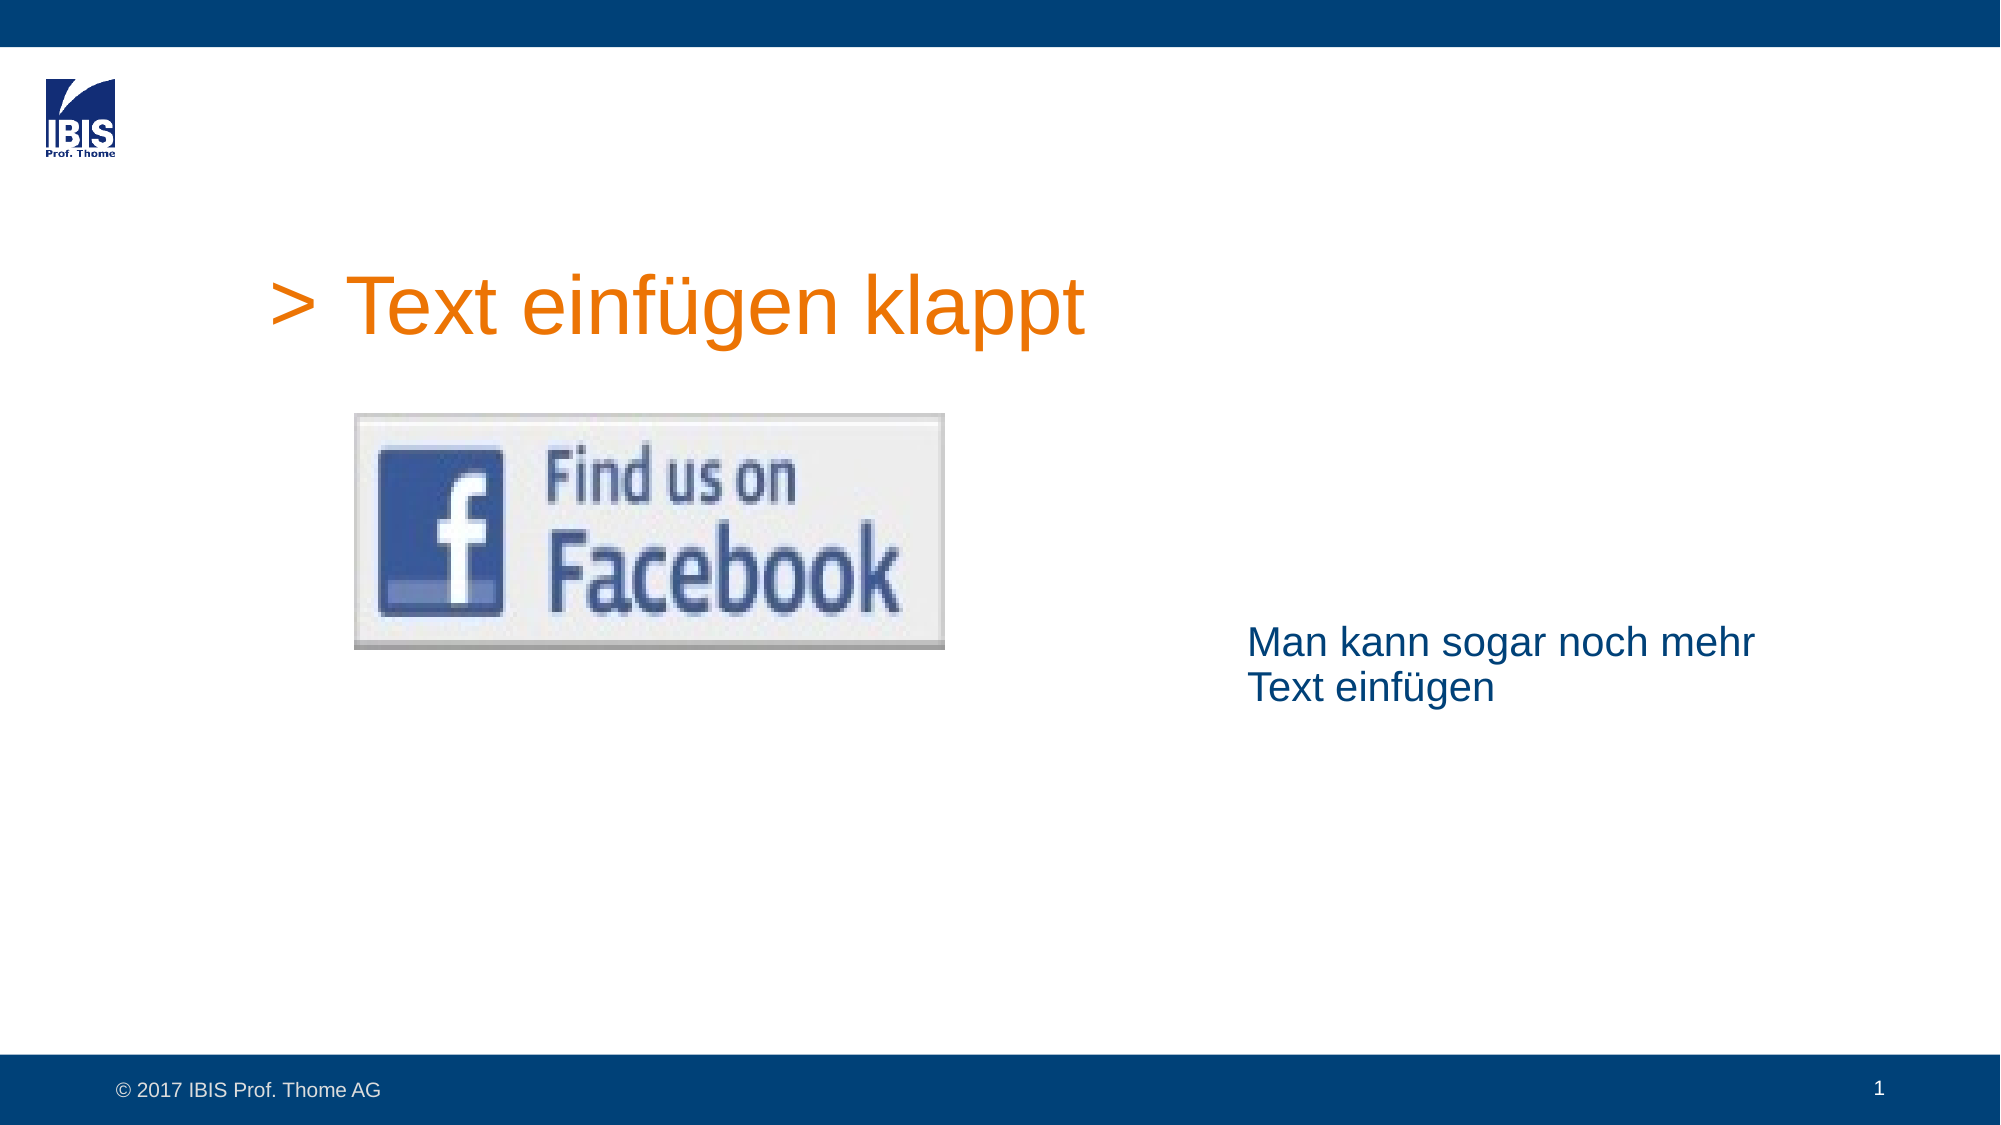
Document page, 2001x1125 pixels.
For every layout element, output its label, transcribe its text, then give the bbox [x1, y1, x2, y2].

picture [46, 79, 115, 157]
list Man kann sogar noch mehr Text einfügen [1232, 612, 1788, 986]
title Text einfügen klappt [330, 255, 1875, 473]
picture [354, 413, 945, 650]
